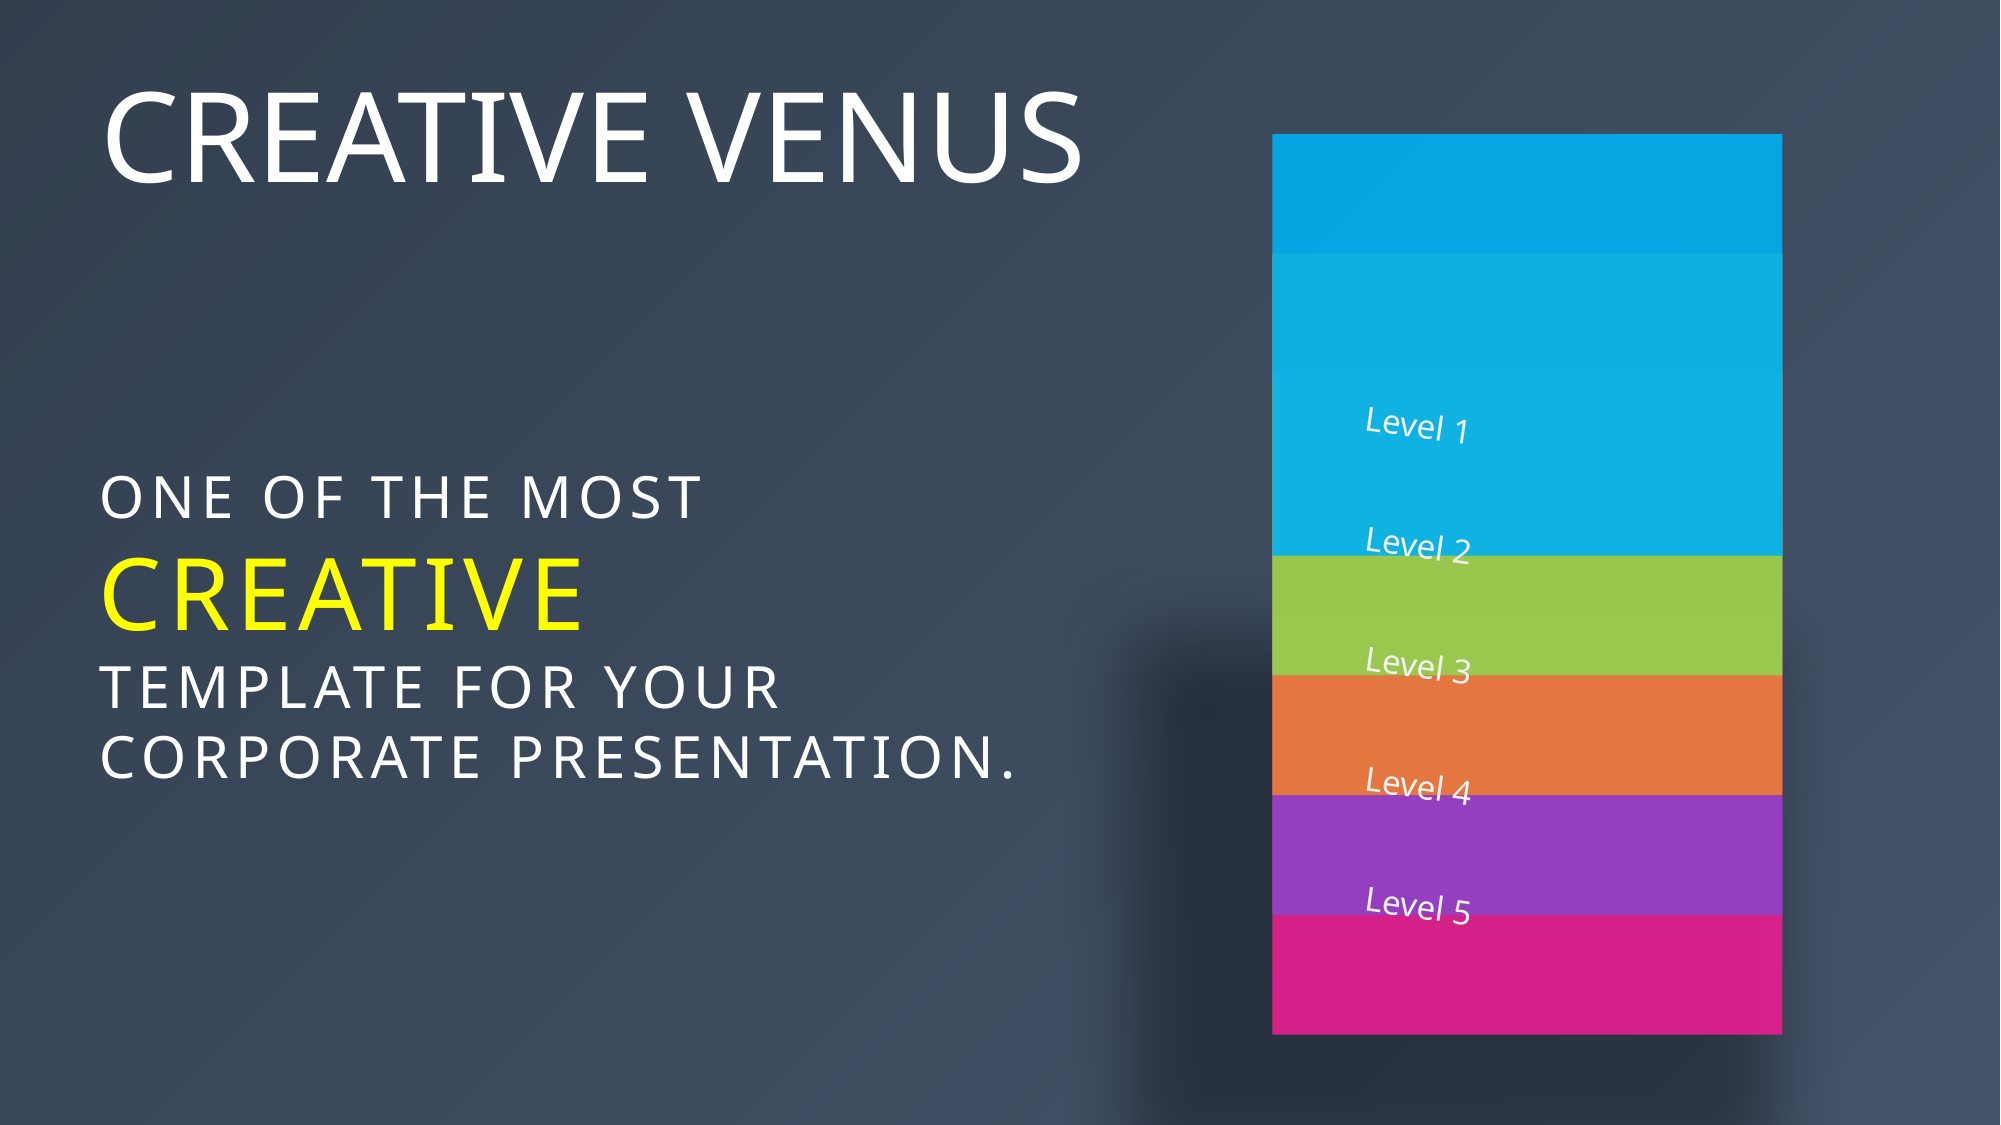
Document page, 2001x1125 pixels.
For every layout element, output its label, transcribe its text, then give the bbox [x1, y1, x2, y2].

text_box ONE OF THE MOST CREATIVE TEMPLATE FOR YOUR CORPORATE PRESENTATION. [84, 452, 1042, 798]
text_box [1271, 796, 1783, 916]
text_box [1271, 557, 1783, 676]
text_box Level 1 [1346, 388, 1505, 464]
text_box Level 2 [1346, 508, 1505, 584]
text_box Level 5 [1346, 868, 1505, 944]
text_box [1271, 133, 1783, 557]
text_box [1271, 916, 1783, 1036]
text_box Level 3 [1346, 628, 1505, 704]
text_box [1271, 676, 1783, 796]
text_box CREATIVE VENUS [85, 49, 1273, 215]
text_box Level 4 [1346, 748, 1505, 824]
